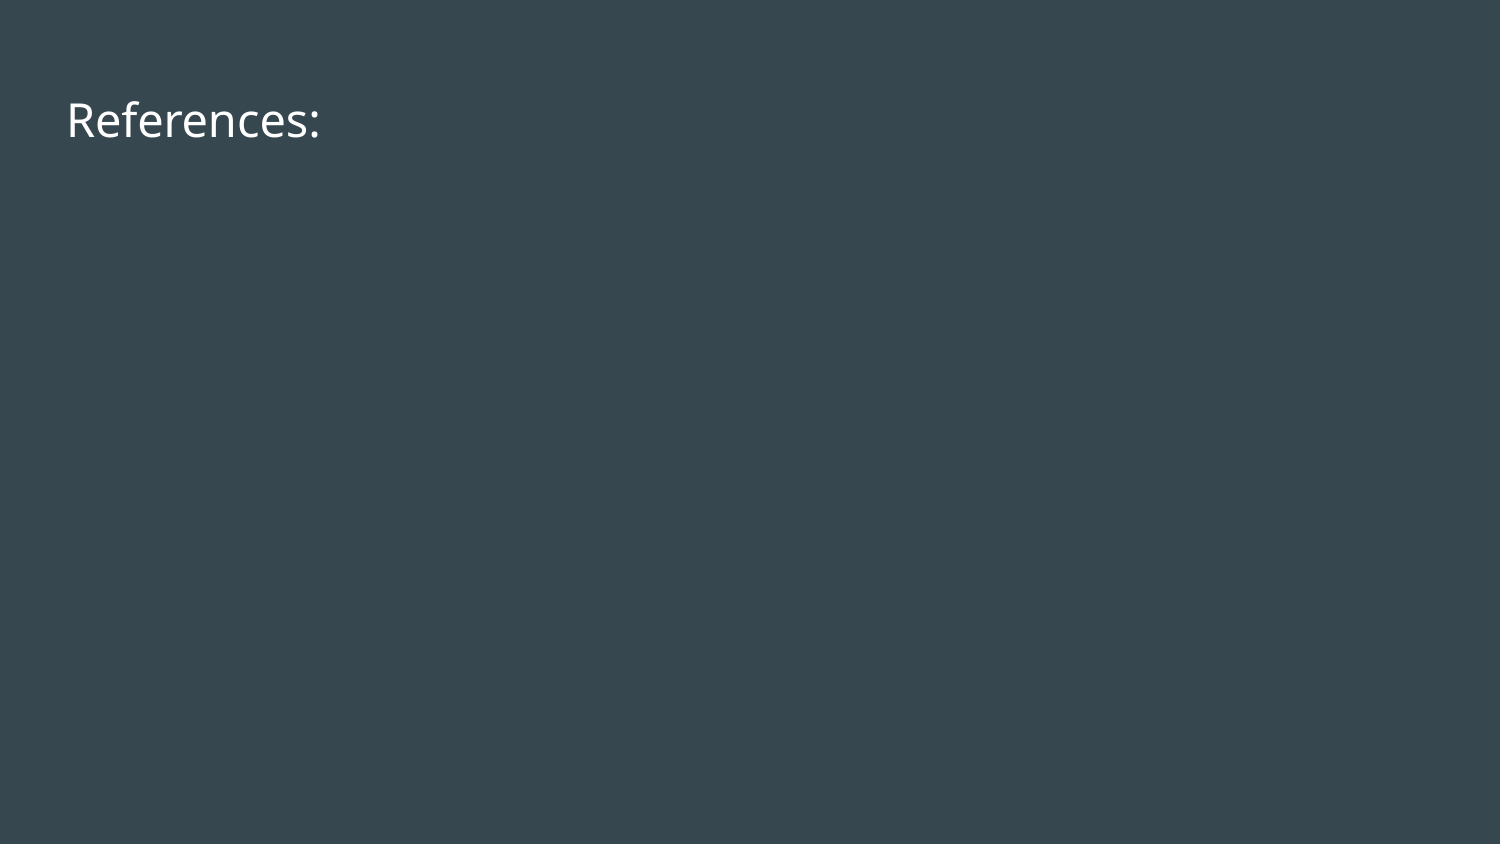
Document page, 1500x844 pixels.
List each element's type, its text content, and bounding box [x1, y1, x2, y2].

title References: [51, 72, 1449, 167]
